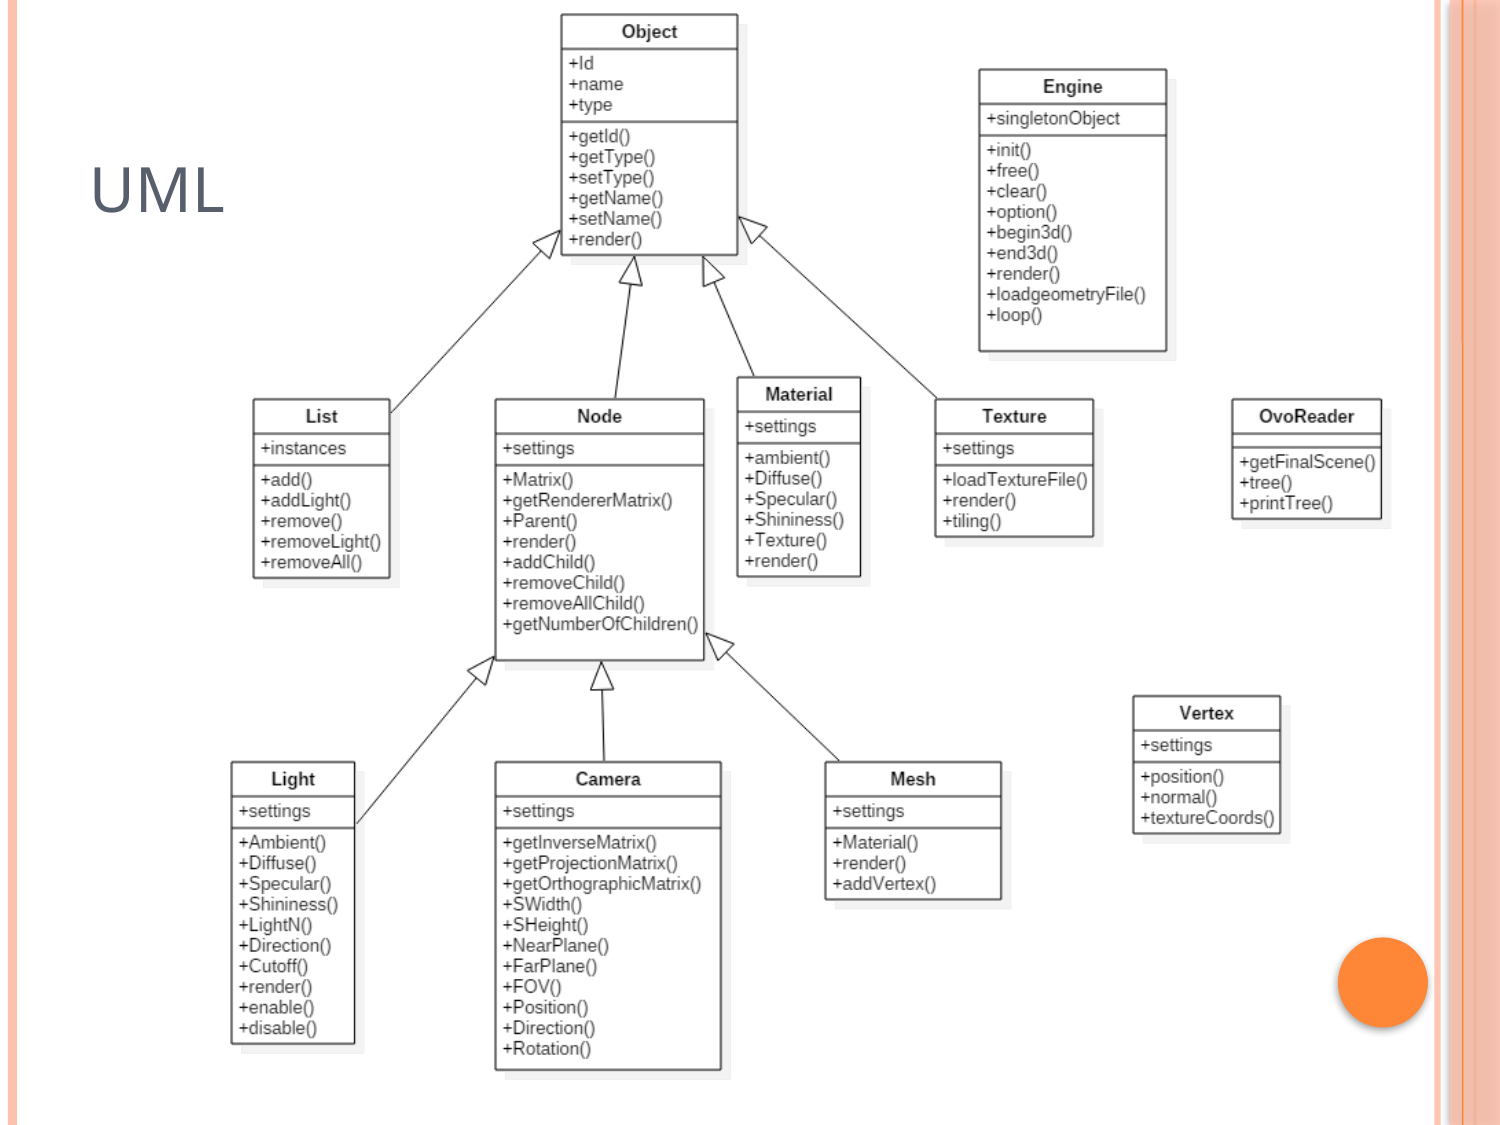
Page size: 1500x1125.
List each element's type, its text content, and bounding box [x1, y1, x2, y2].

title UML [75, 45, 211, 233]
picture [217, 0, 1437, 1125]
